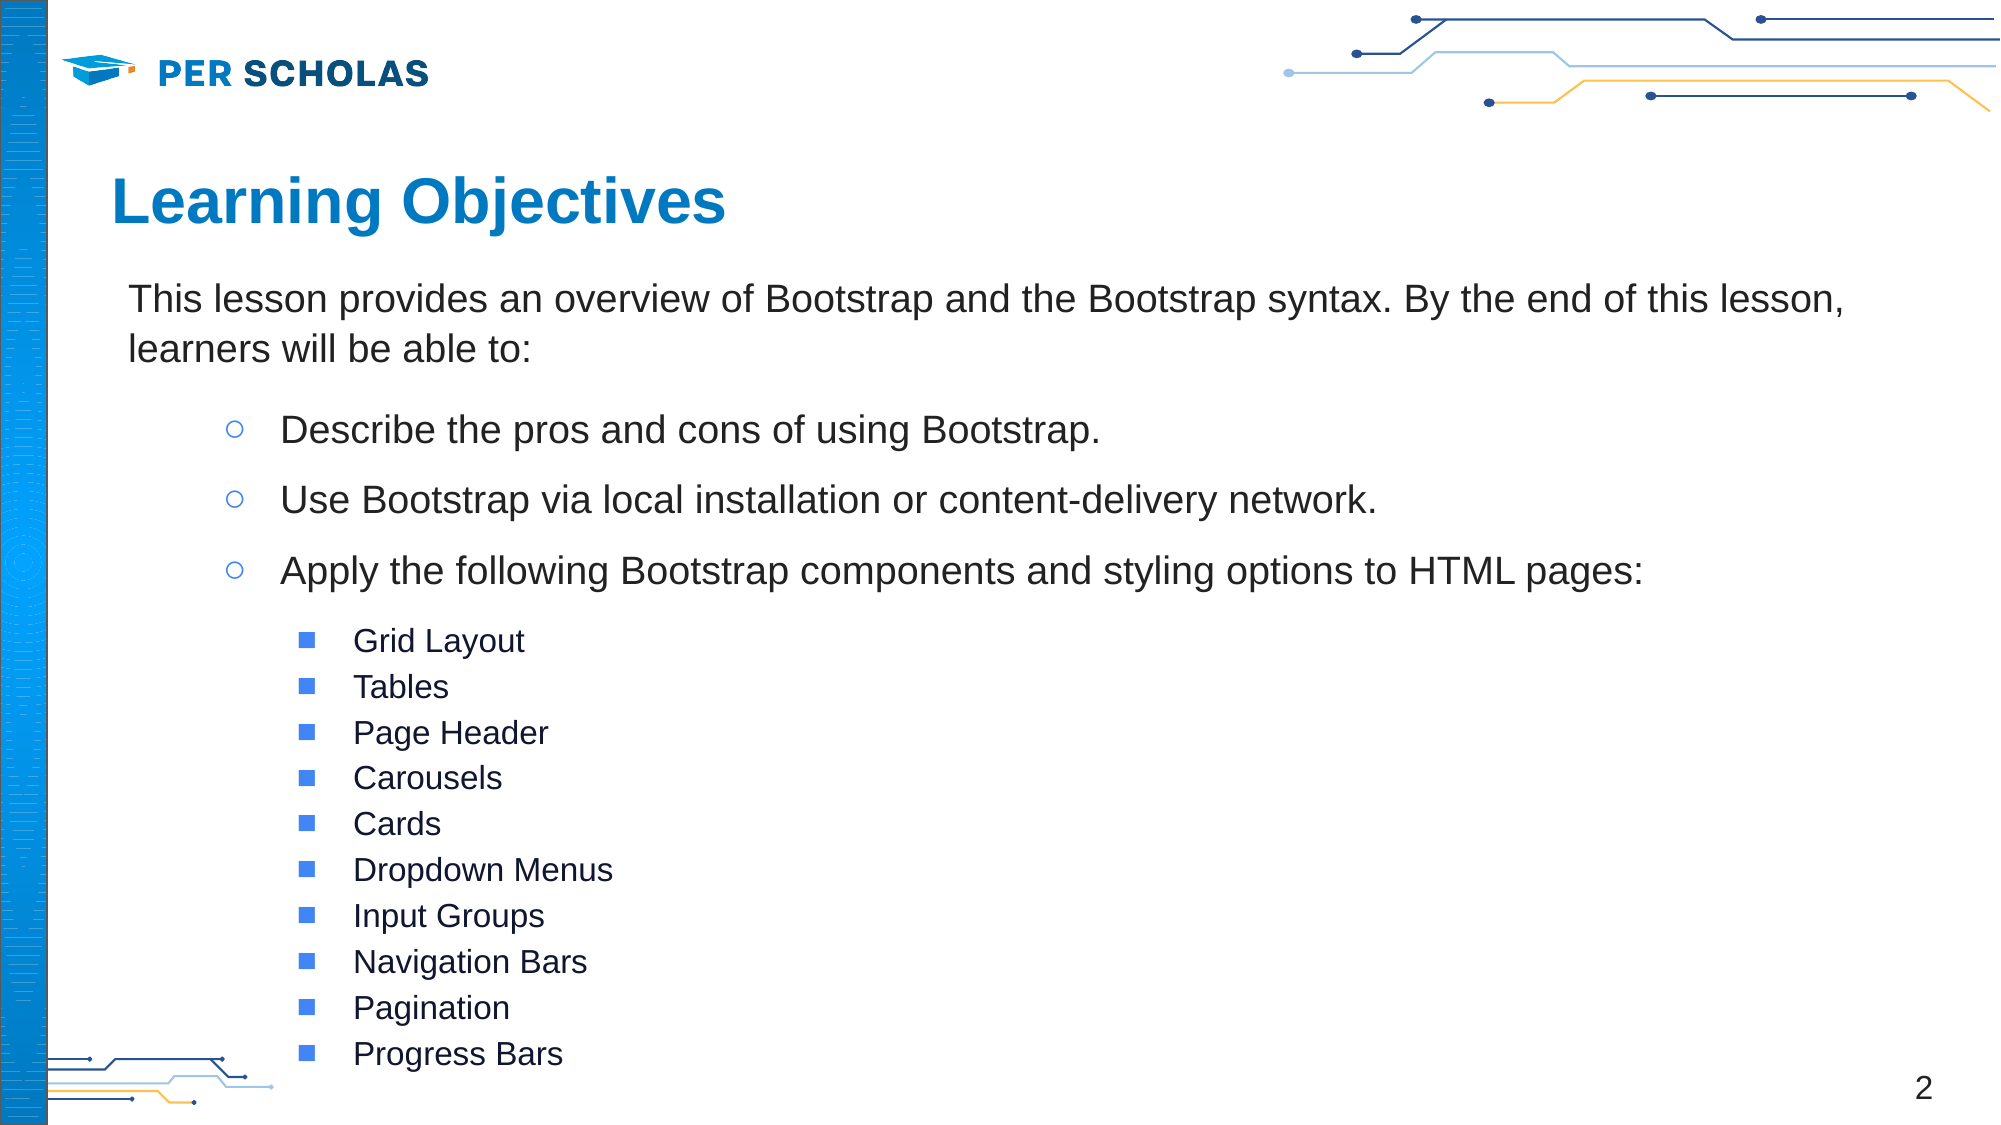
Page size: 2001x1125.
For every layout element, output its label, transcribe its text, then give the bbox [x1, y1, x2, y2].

title Learning Objectives [96, 140, 1872, 256]
slide_number ‹#› [1860, 1024, 1988, 1114]
picture [48, 23, 452, 110]
text_box This lesson provides an overview of Bootstrap and the Bootstrap syntax. By the end of this lesson, learners will be able to: Describe the pros and cons of using Bootstrap. Use Bootstrap via local installation or content-delivery network. Apply the following Bootstrap components and styling options to HTML pages: Grid Layout Tables Page Header Carousels Cards Dropdown Menus Input Groups Navigation Bars Pagination Progress Bars [113, 255, 1904, 1087]
